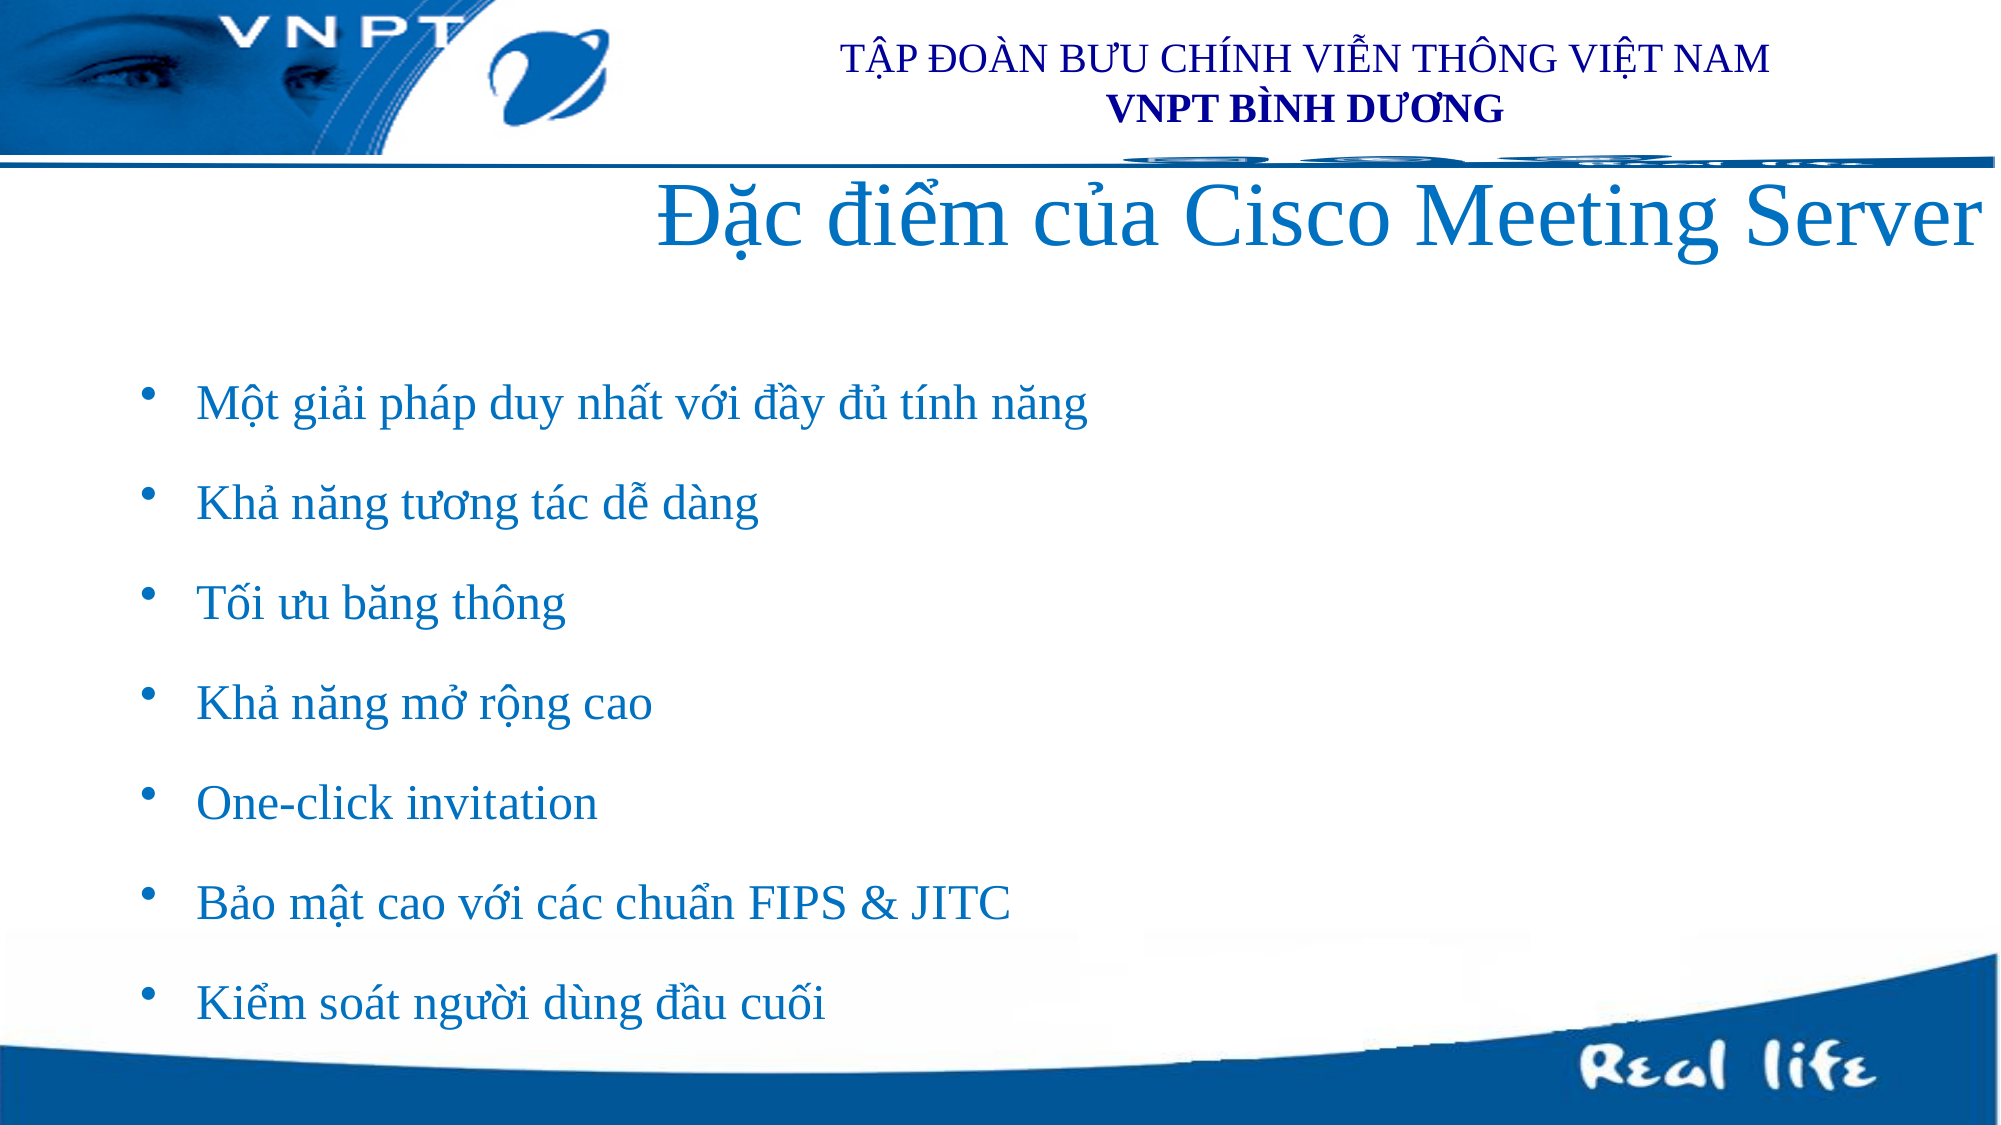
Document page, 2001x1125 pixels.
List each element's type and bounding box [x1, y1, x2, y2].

text_box [0, 0, 2000, 1125]
